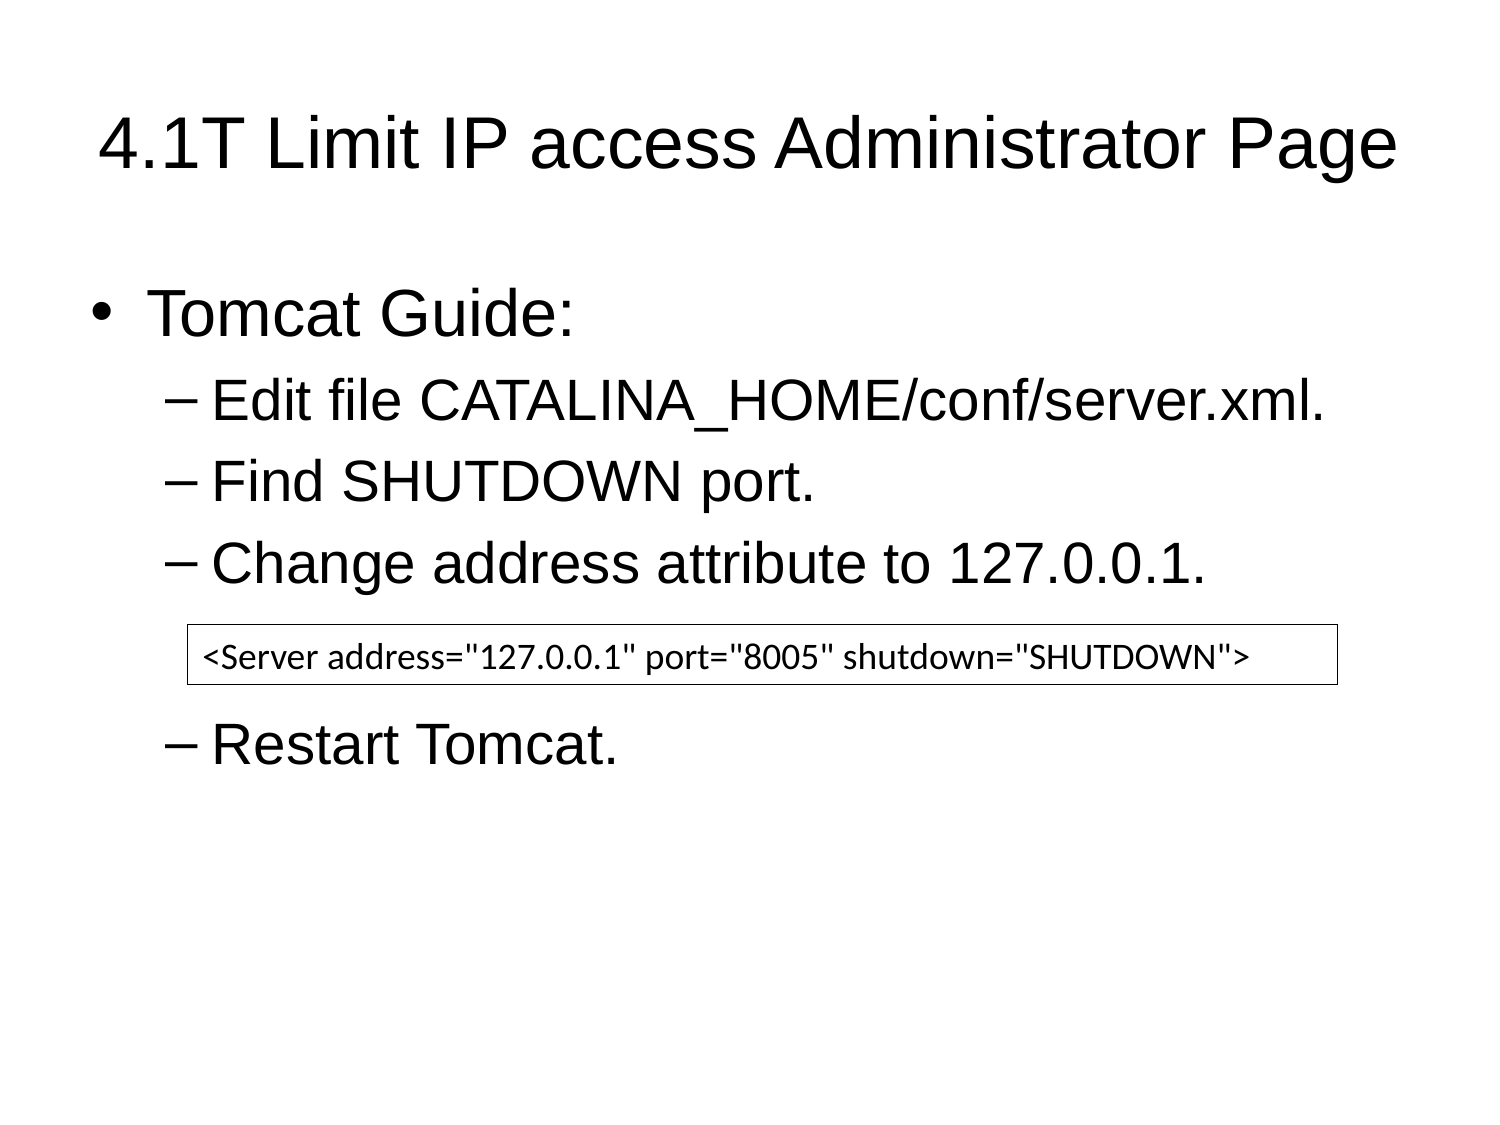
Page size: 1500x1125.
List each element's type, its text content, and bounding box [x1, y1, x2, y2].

title 4.1T Limit IP access Administrator Page [75, 45, 1425, 233]
list Tomcat Guide: Edit file CATALINA_HOME/conf/server.xml. Find SHUTDOWN port. Change address attribute to 127.0.0.1. Restart Tomcat. [75, 262, 1425, 1005]
text_box <Server address="127.0.0.1" port="8005" shutdown="SHUTDOWN"> [187, 624, 1338, 685]
